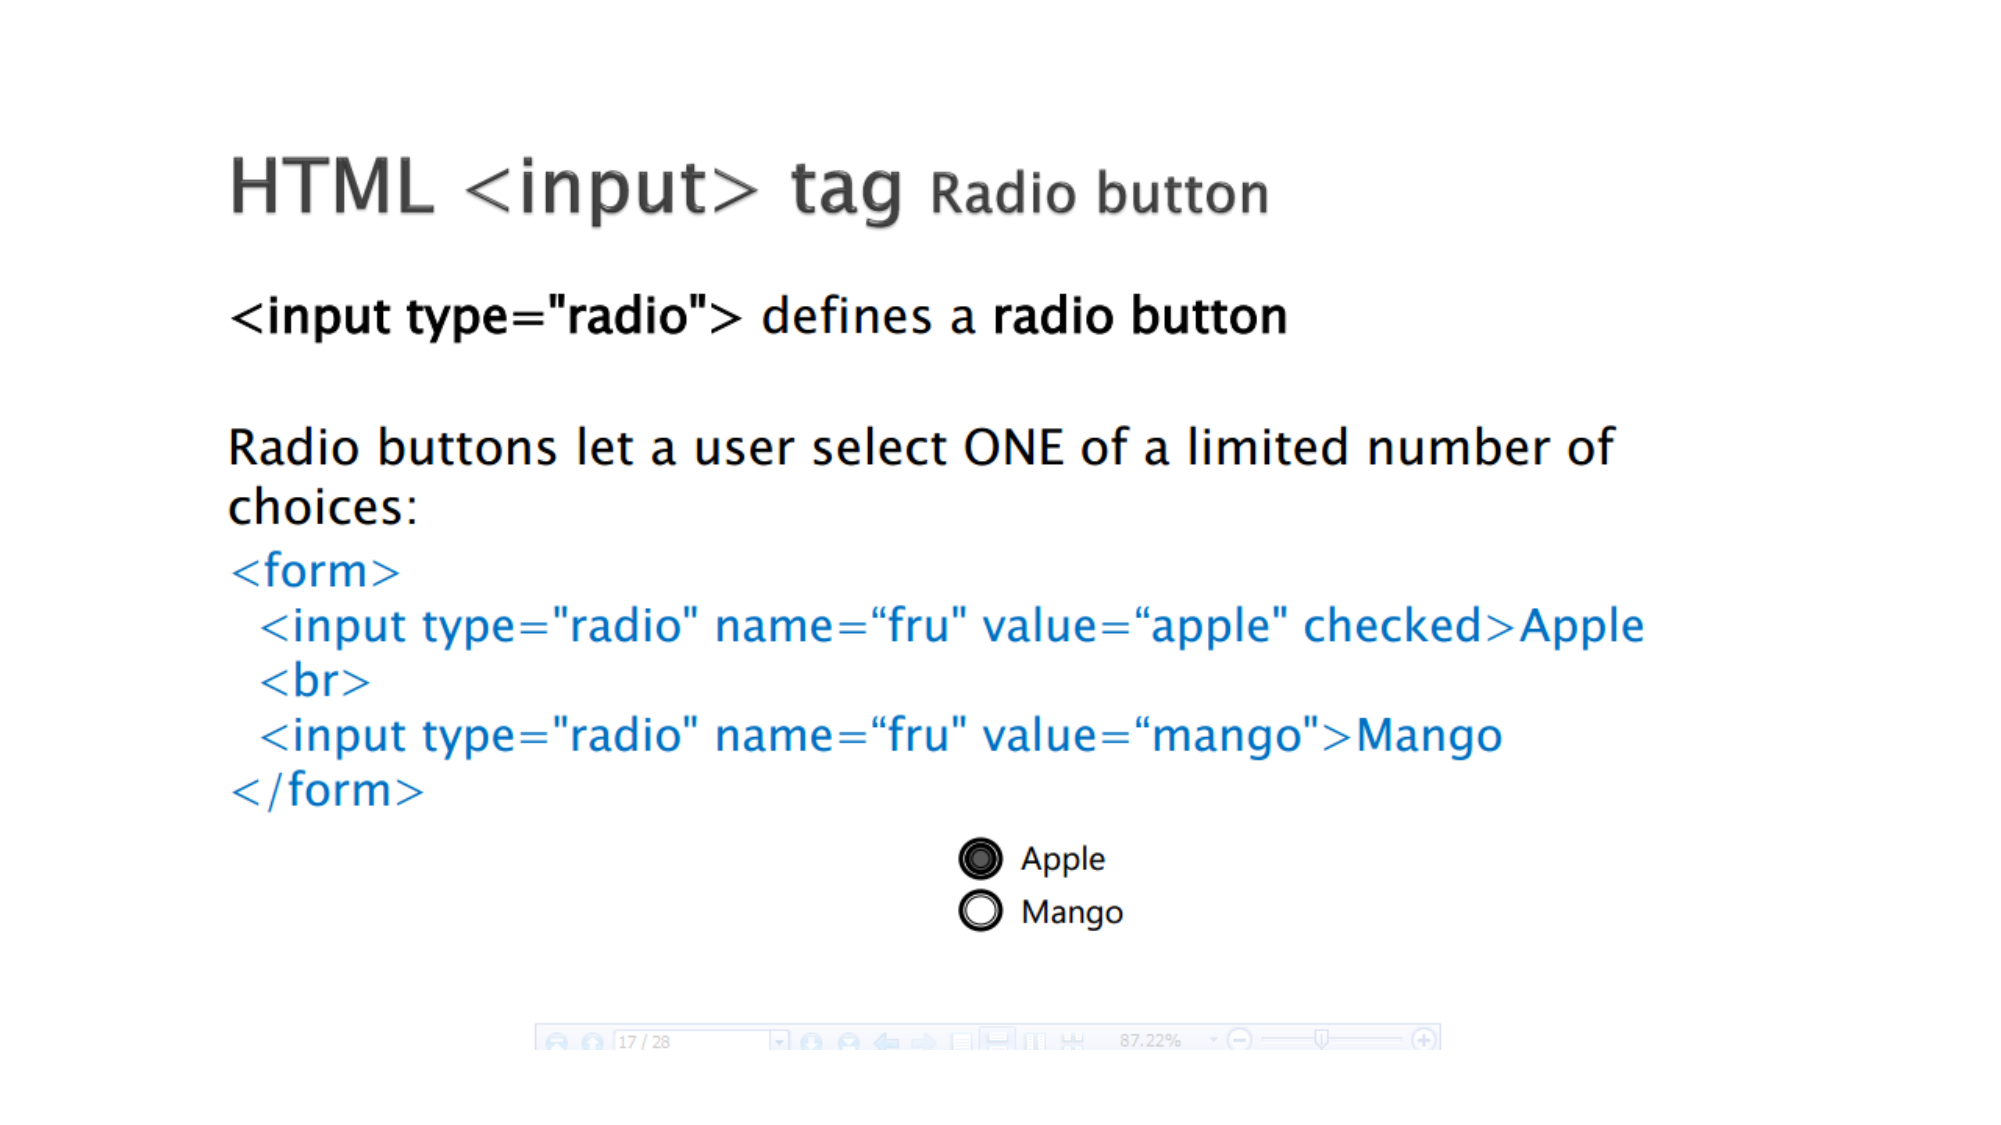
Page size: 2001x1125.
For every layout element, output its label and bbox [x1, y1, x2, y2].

picture [132, 75, 1868, 1050]
